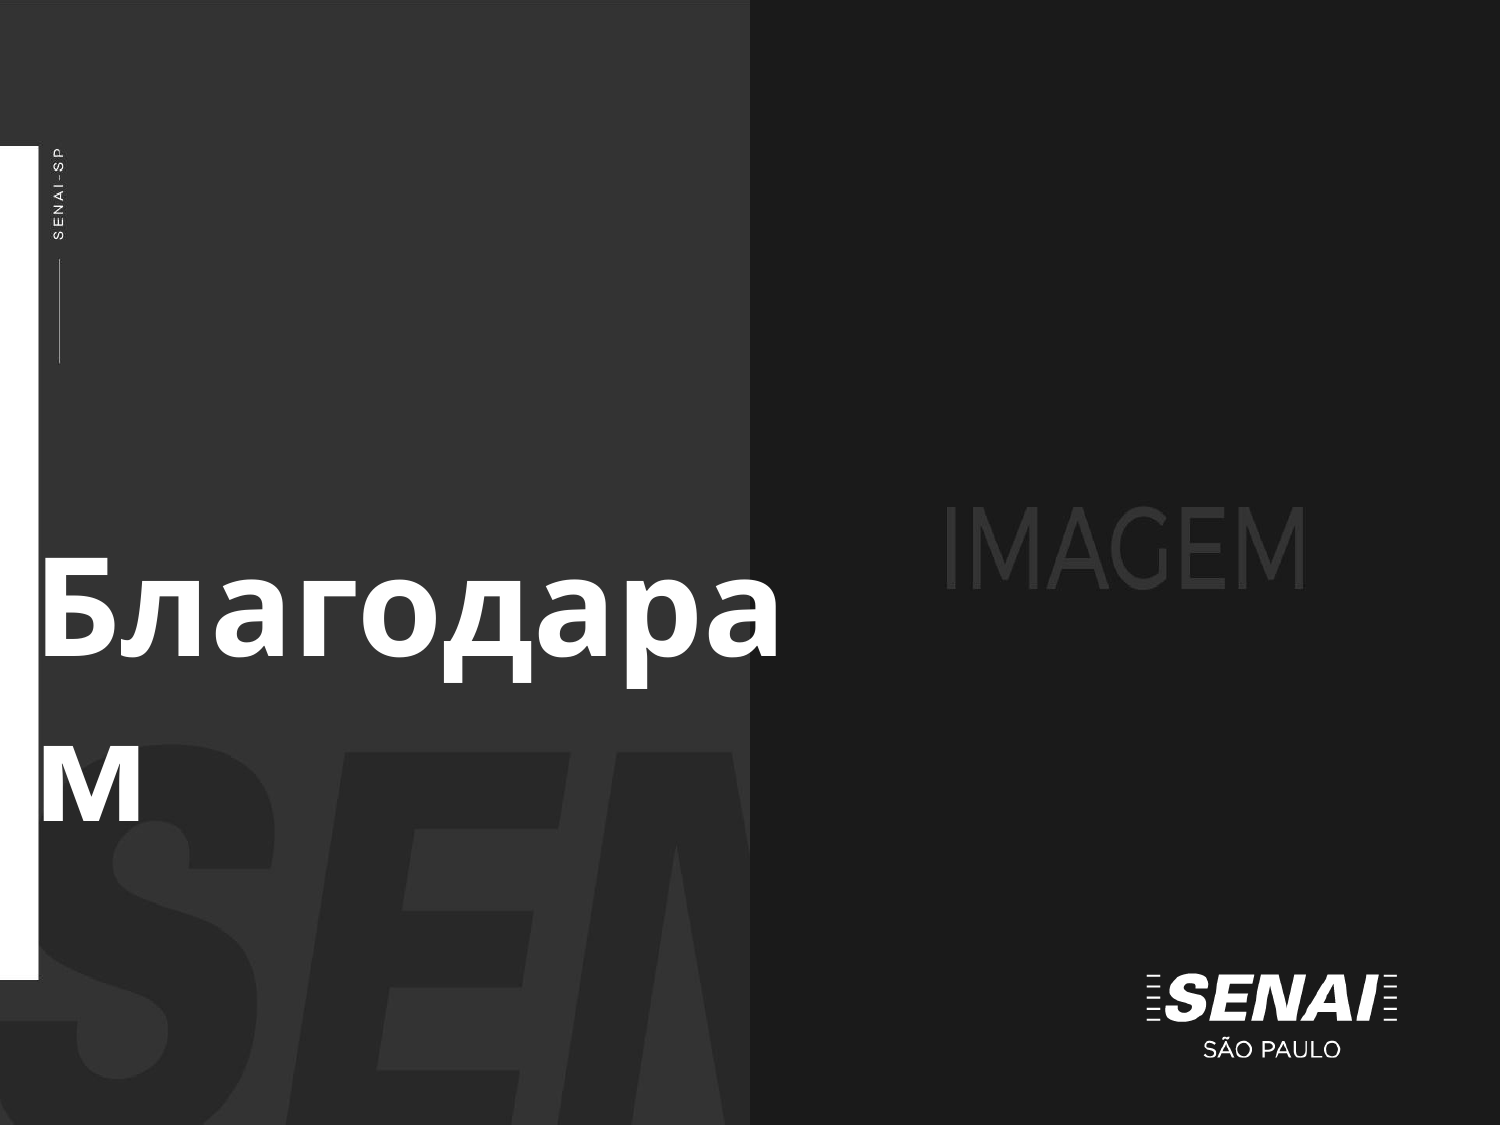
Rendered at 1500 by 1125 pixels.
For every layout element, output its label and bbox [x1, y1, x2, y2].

text_box [0, 0, 1500, 1125]
